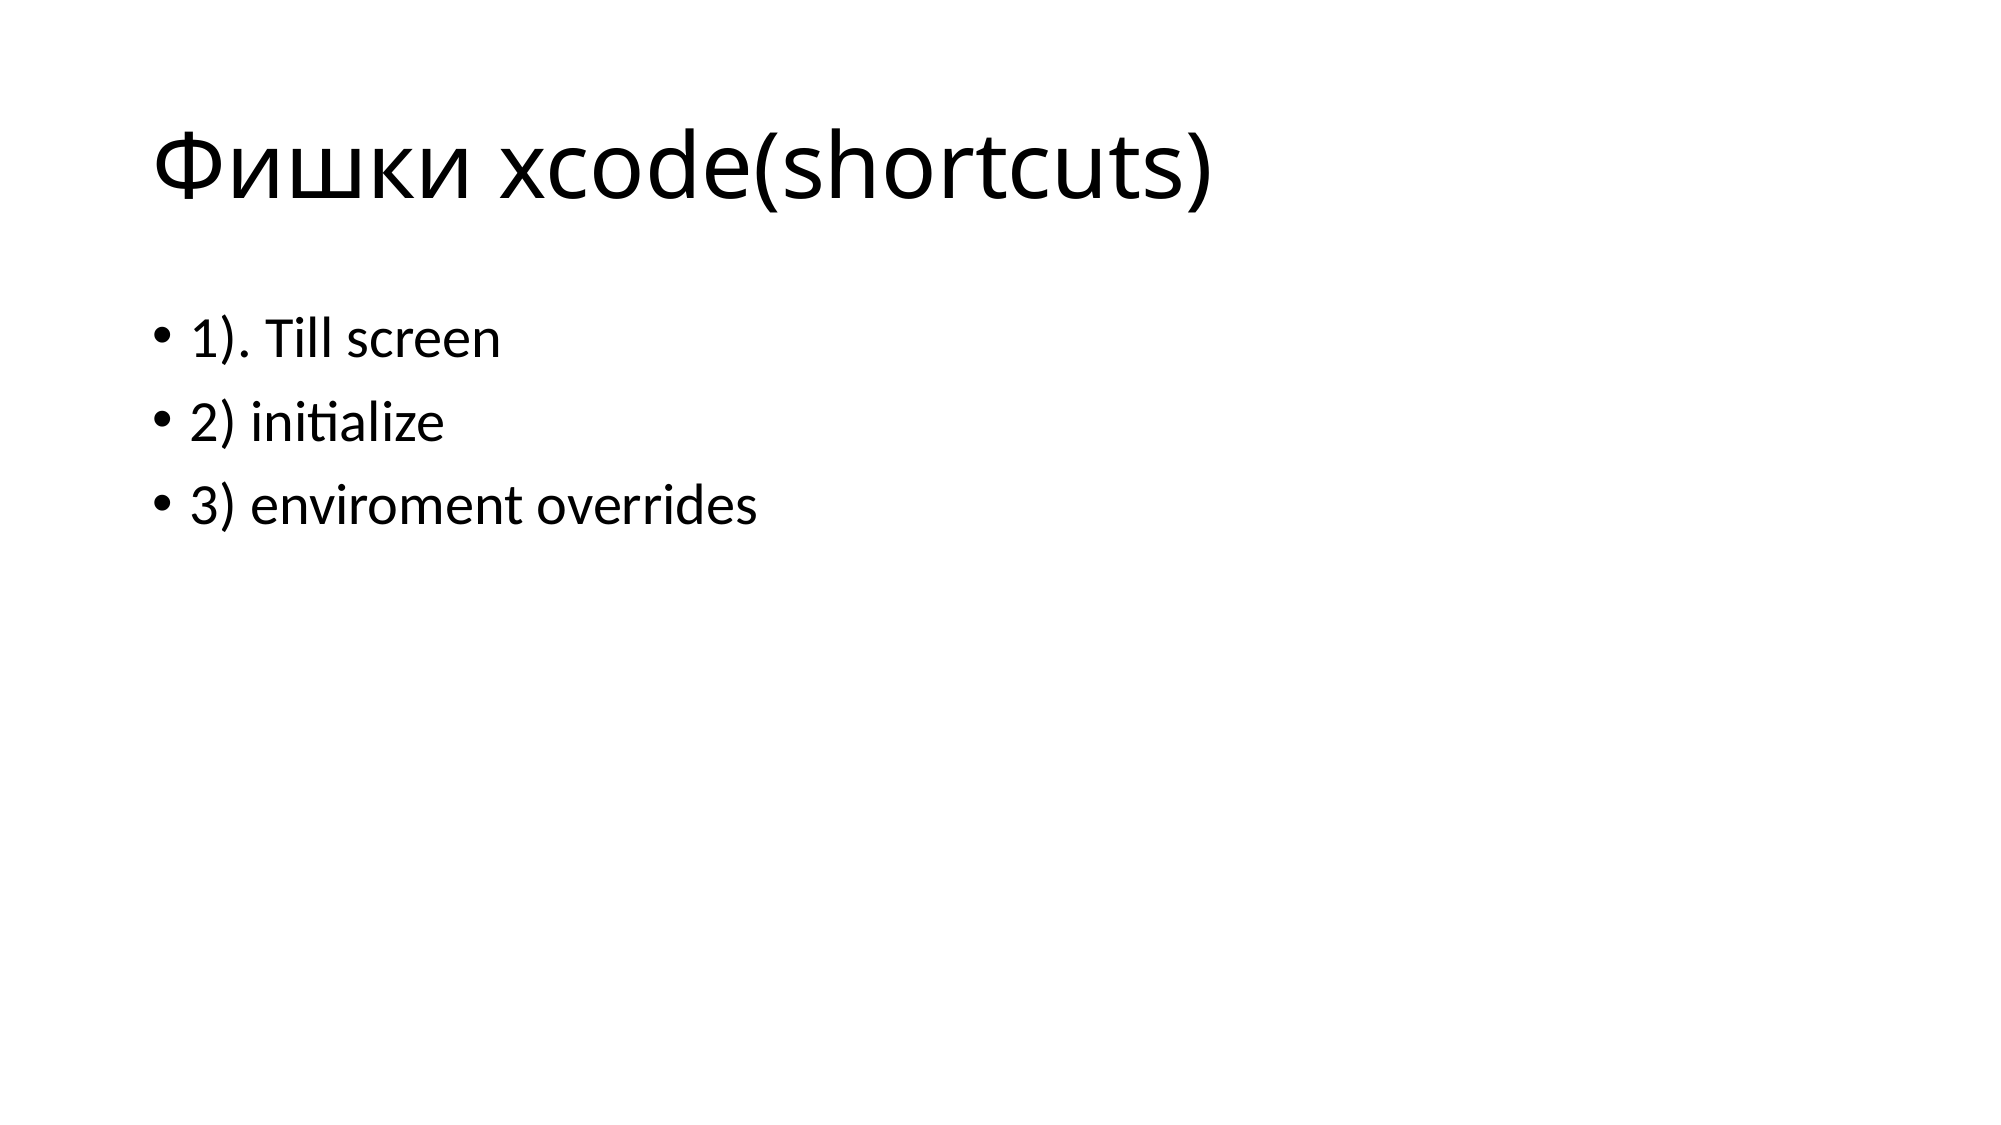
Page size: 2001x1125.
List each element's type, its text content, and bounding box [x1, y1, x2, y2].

list 1). Till screen 2) initialize 3) enviroment overrides [137, 299, 1863, 1014]
title Фишки xcode(shortcuts) [137, 59, 1863, 278]
